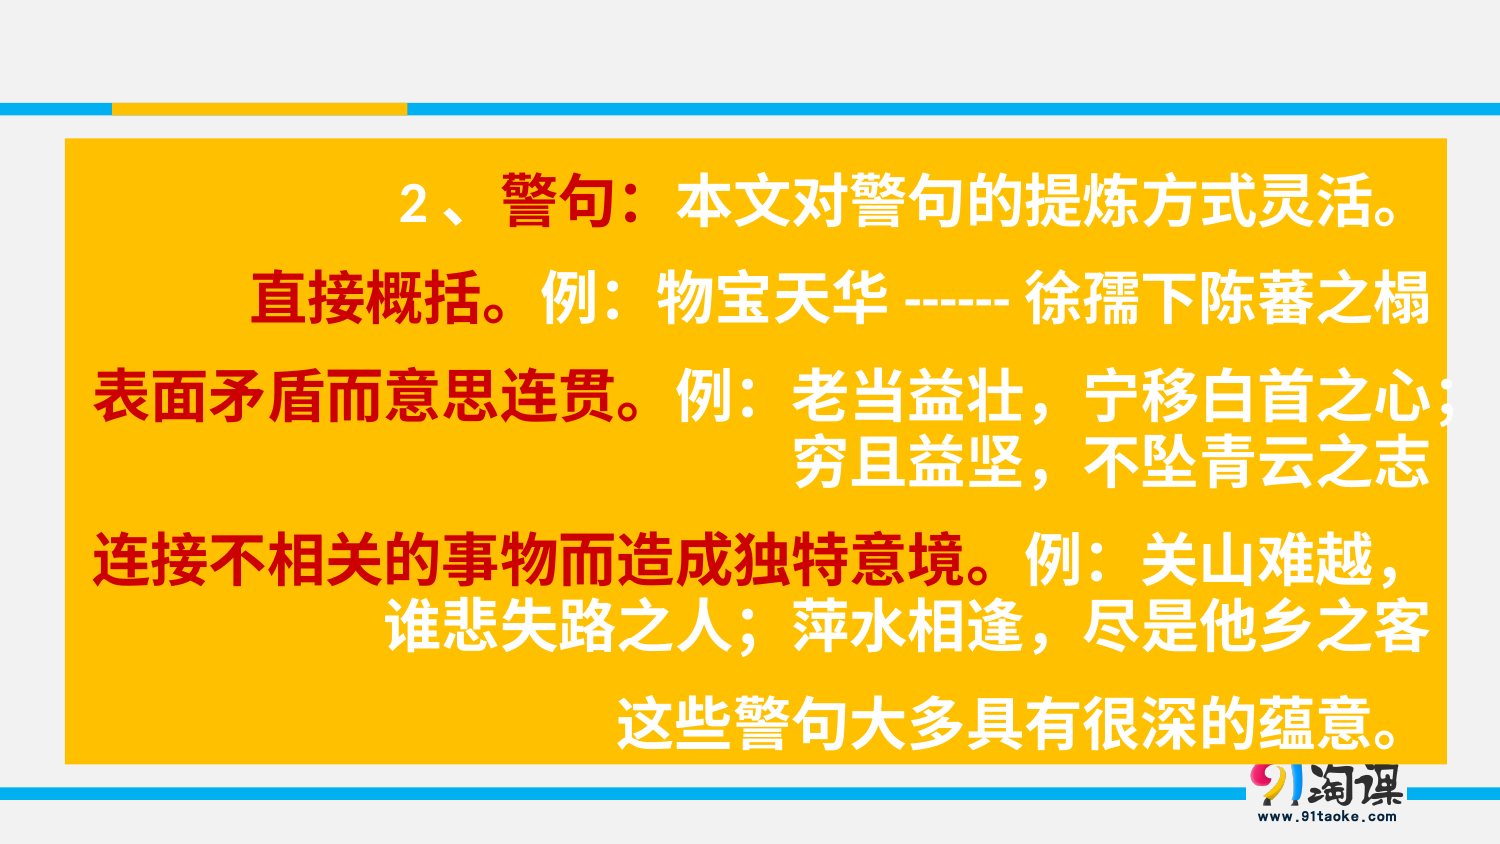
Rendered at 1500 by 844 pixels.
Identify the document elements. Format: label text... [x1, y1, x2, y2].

picture [1245, 765, 1408, 832]
list 2、警句：本文对警句的提炼方式灵活。 直接概括。例：物宝天华------徐孺下陈蕃之榻 表面矛盾而意思连贯。例：老当益壮，宁移白首之心；穷且益坚，不坠青云之志 连接不相关的事物而造成独特意境。例：关山难越，谁悲失路之人；萍水相逢，尽是他乡之客 这些警句大多具有很深的蕴意。 [64, 138, 1447, 765]
